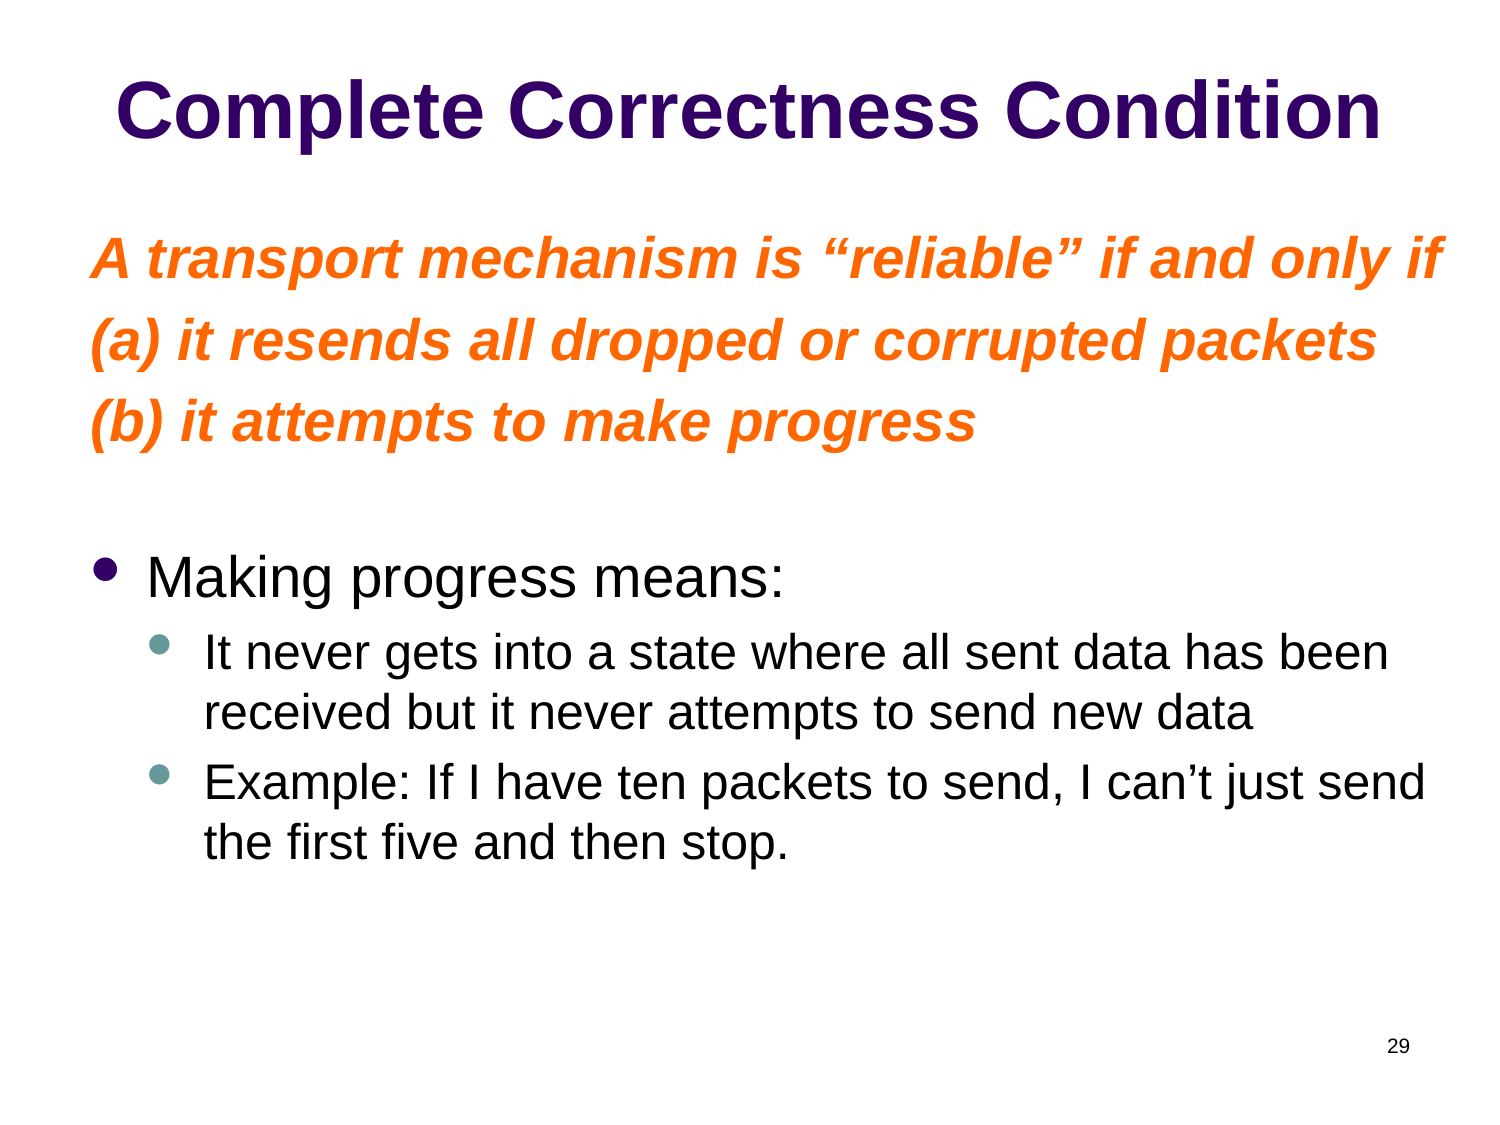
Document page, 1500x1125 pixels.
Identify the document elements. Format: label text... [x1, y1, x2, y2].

slide_number 29 [1074, 1024, 1426, 1101]
list A transport mechanism is “reliable” if and only if (a) it resends all dropped or corrupted packets (b) it attempts to make progress Making progress means: It never gets into a state where all sent data has been received but it never attempts to send new data Example: If I have ten packets to send, I can’t just send the first five and then stop. [75, 212, 1475, 1006]
title Complete Correctness Condition [0, 20, 1500, 163]
